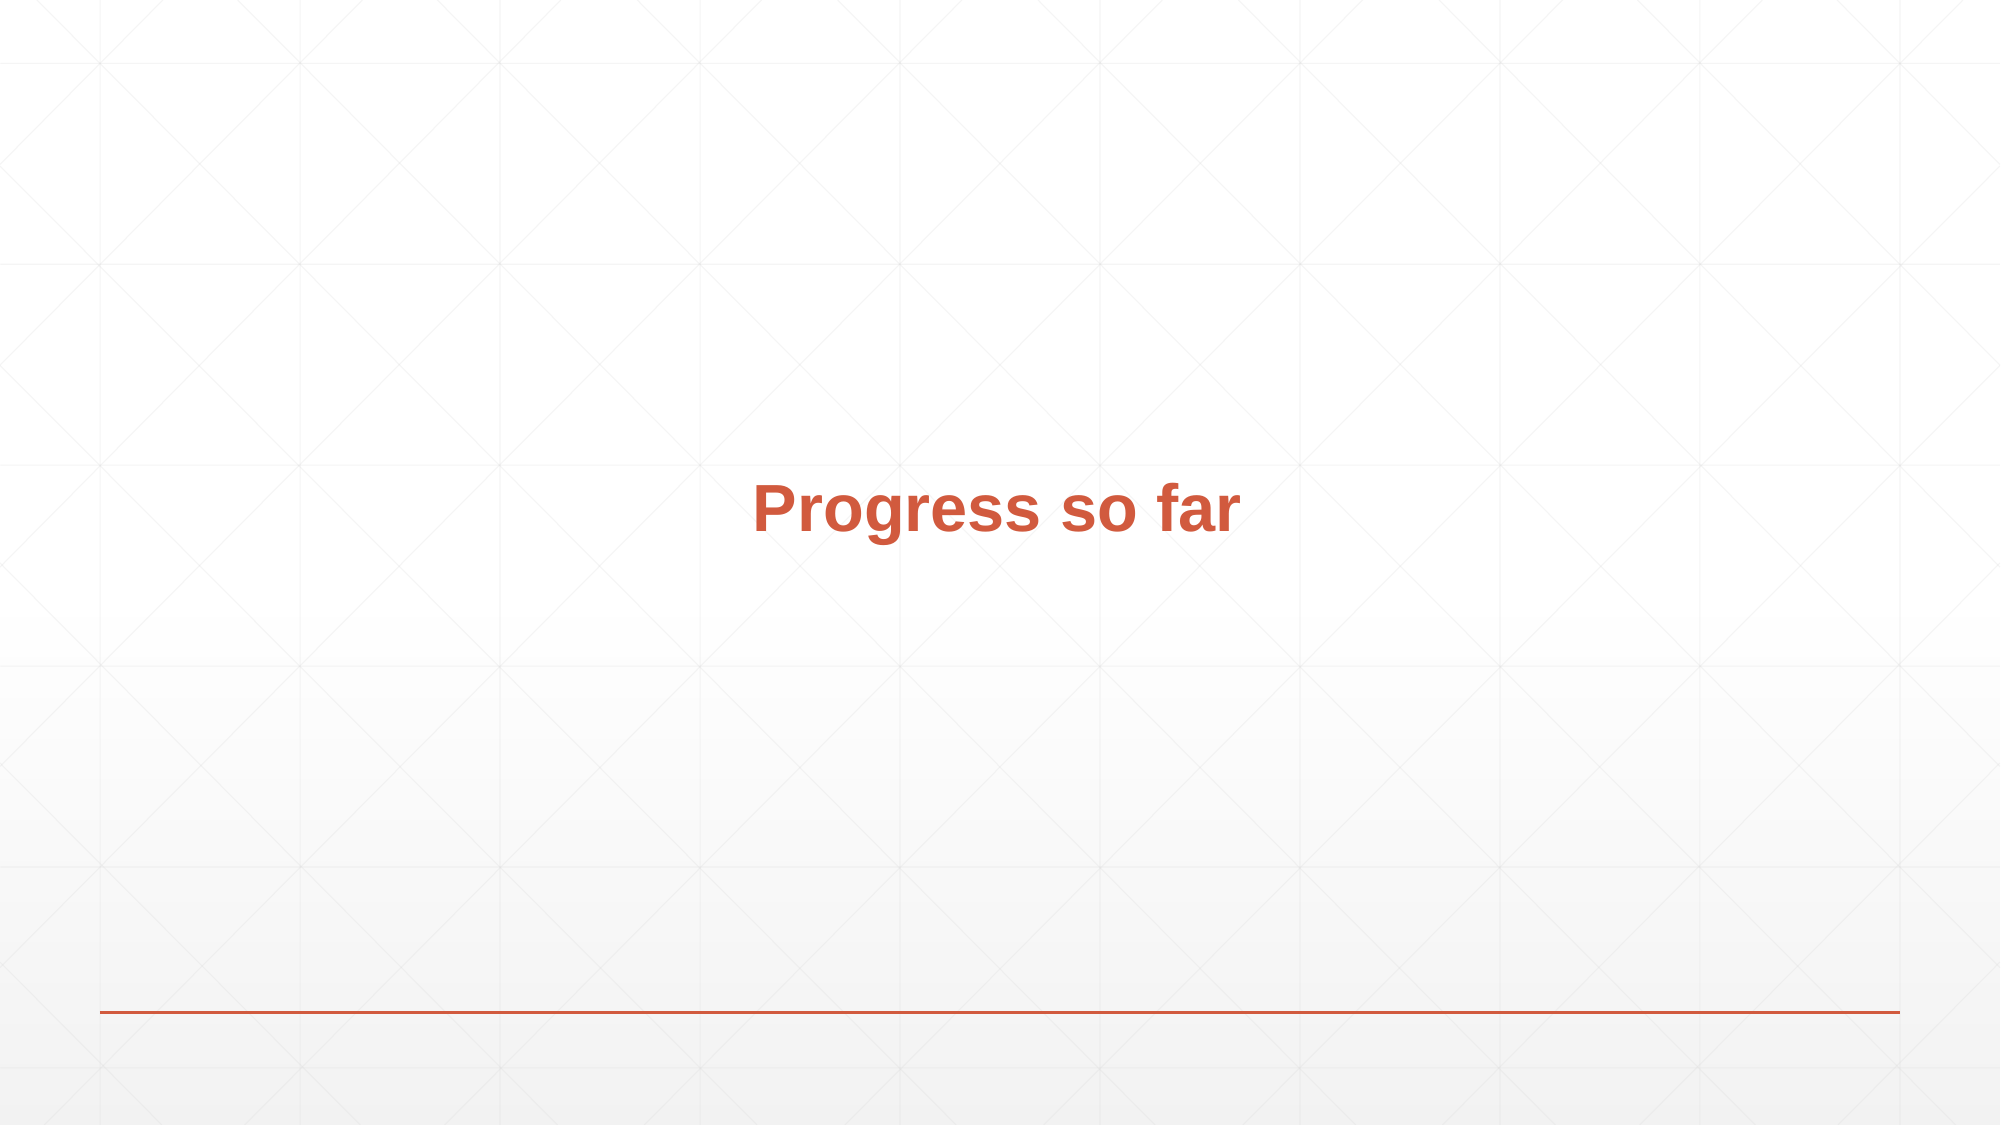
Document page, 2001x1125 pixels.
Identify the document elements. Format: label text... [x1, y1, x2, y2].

title Progress so far [209, 366, 1785, 554]
